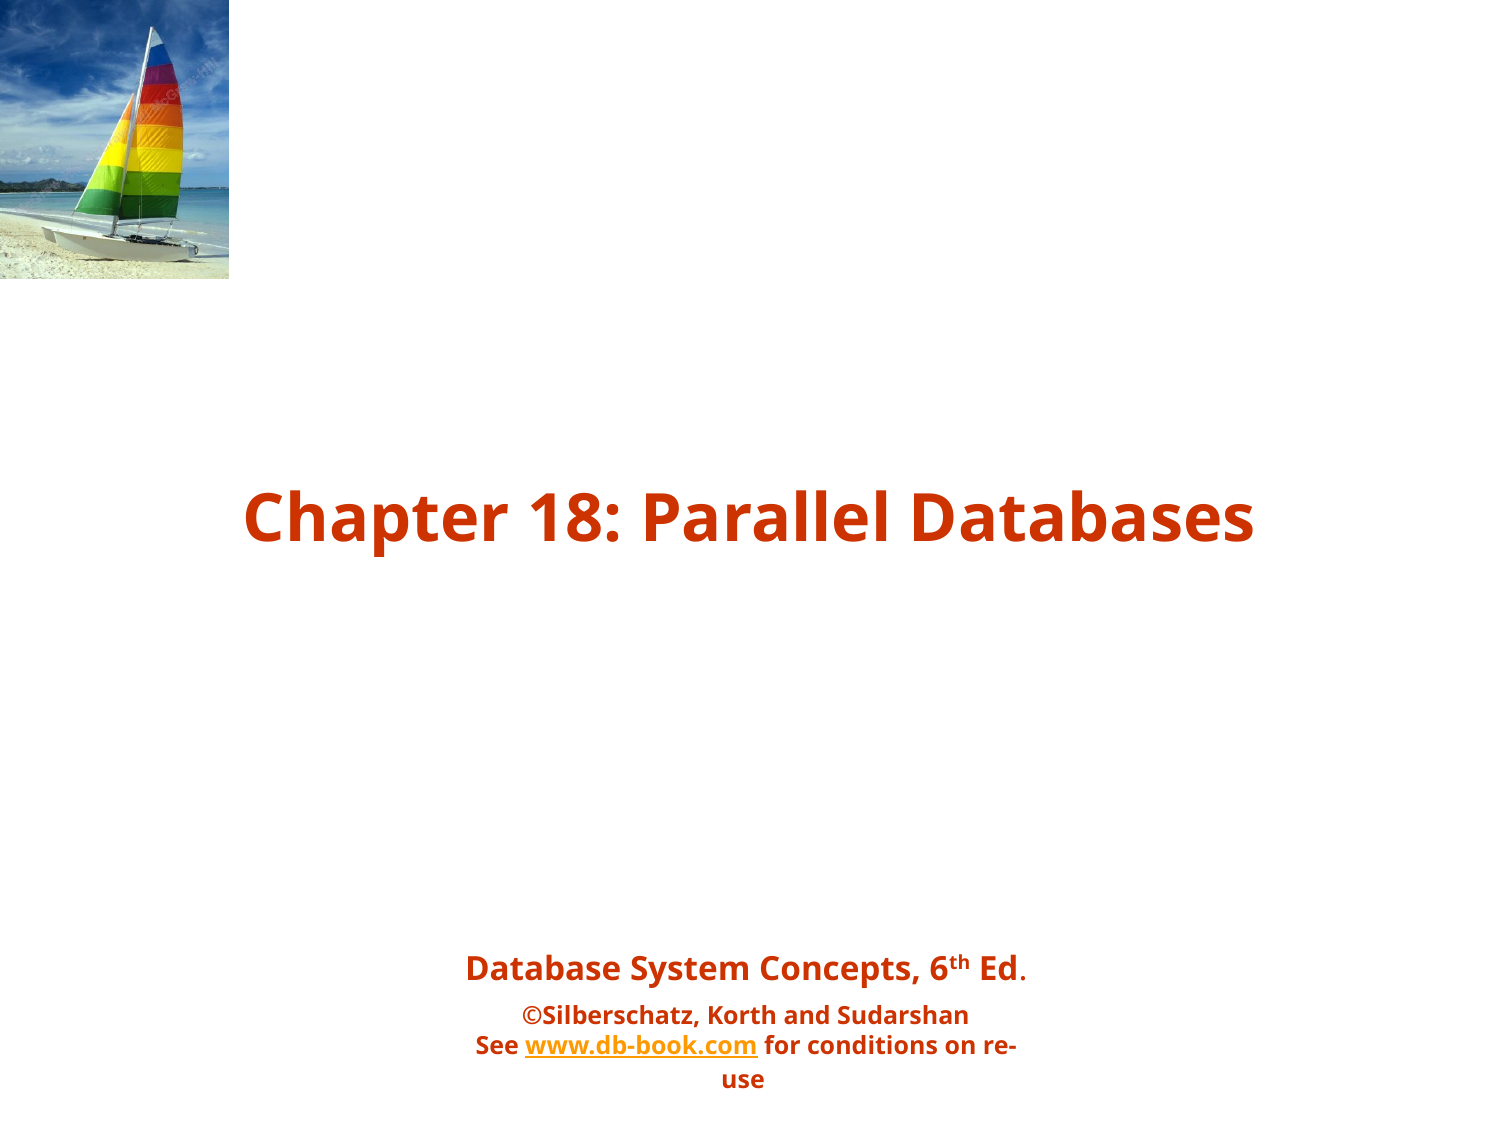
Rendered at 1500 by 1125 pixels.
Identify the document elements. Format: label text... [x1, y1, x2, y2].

picture [0, 0, 229, 279]
title Chapter 18: Parallel Databases [112, 375, 1388, 563]
